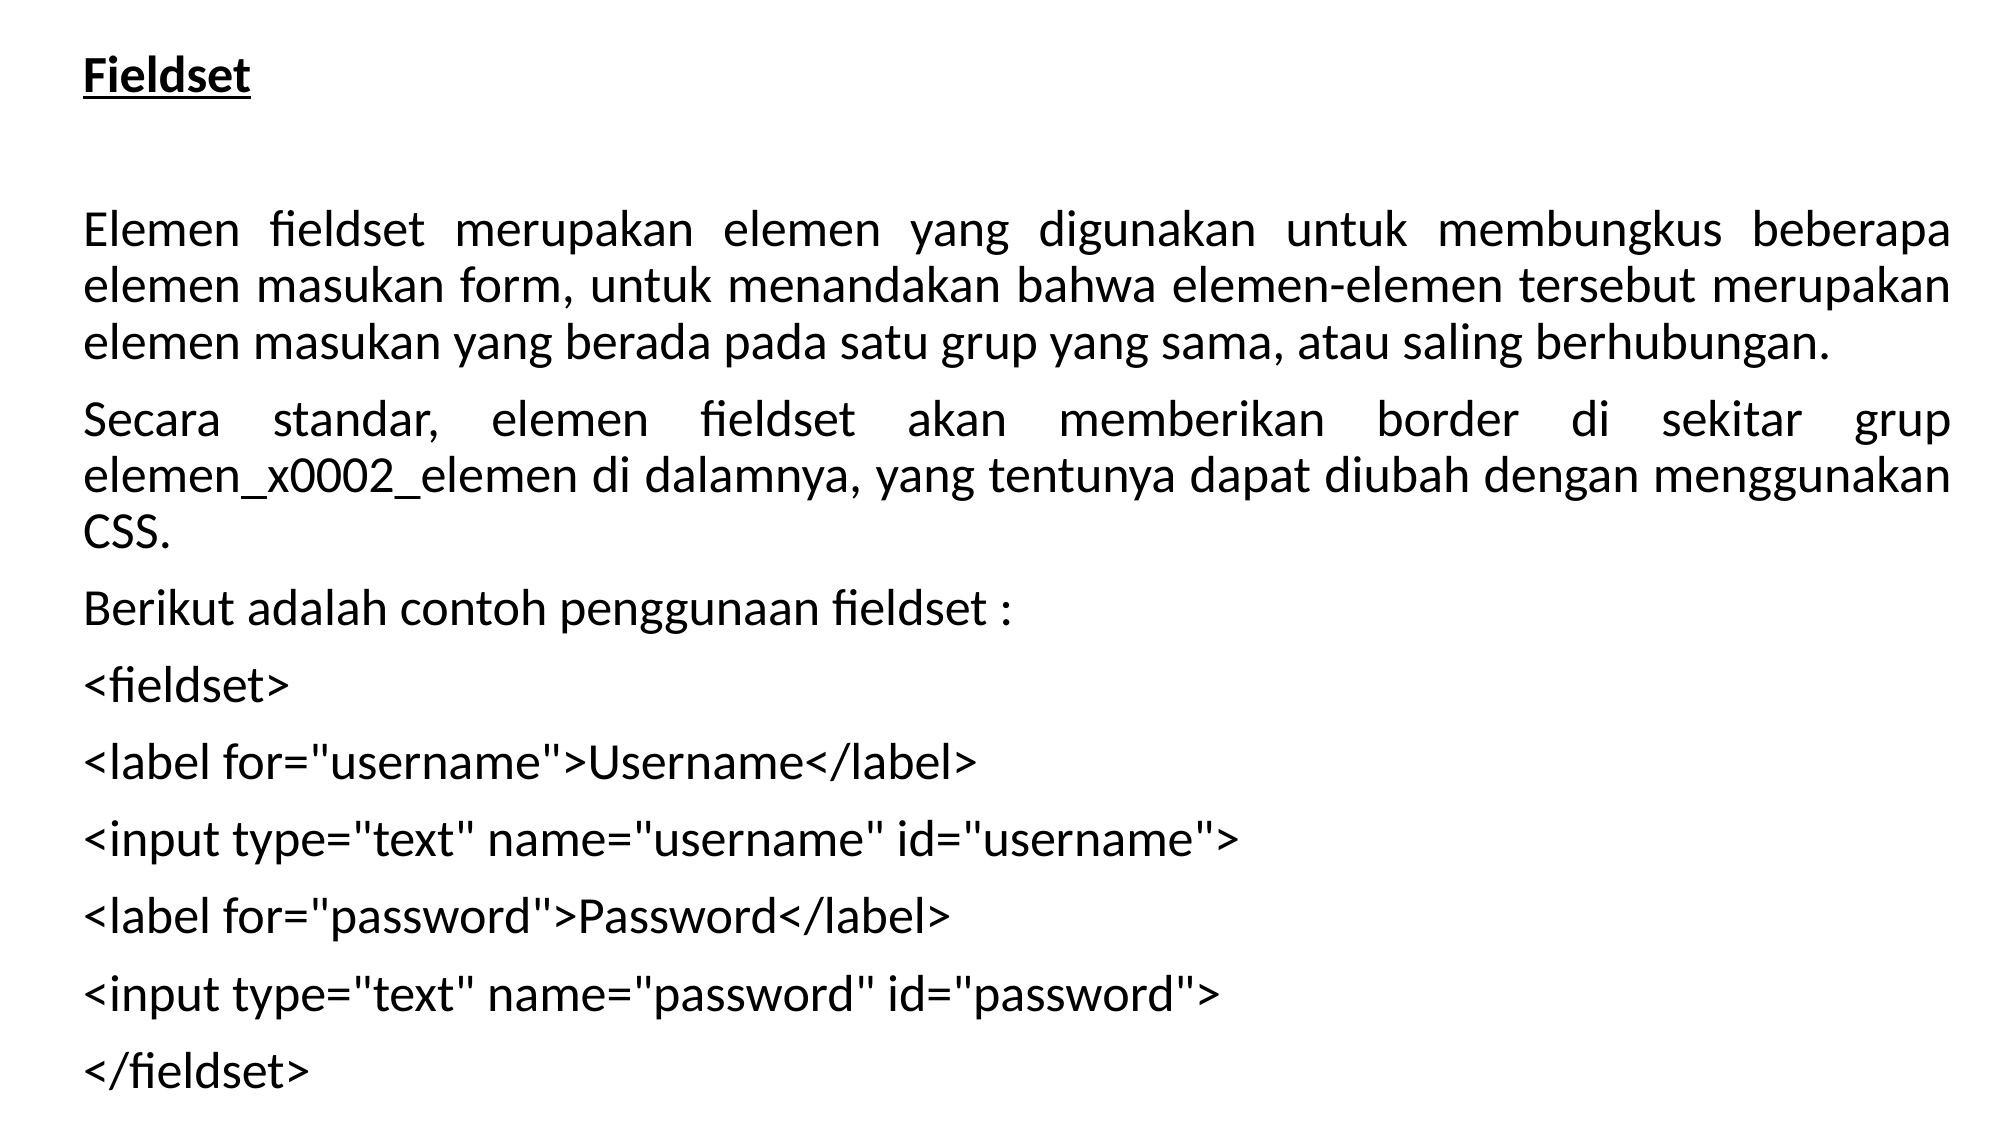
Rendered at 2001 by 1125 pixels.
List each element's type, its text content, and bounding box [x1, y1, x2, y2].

list Fieldset Elemen fieldset merupakan elemen yang digunakan untuk membungkus beberapa elemen masukan form, untuk menandakan bahwa elemen-elemen tersebut merupakan elemen masukan yang berada pada satu grup yang sama, atau saling berhubungan. Secara standar, elemen fieldset akan memberikan border di sekitar grup elemen_x0002_elemen di dalamnya, yang tentunya dapat diubah dengan menggunakan CSS. Berikut adalah contoh penggunaan fieldset : <fieldset> <label for="username">Username</label> <input type="text" name="username" id="username"> <label for="password">Password</label> <input type="text" name="password" id="password"> </fieldset> [68, 40, 1968, 1106]
